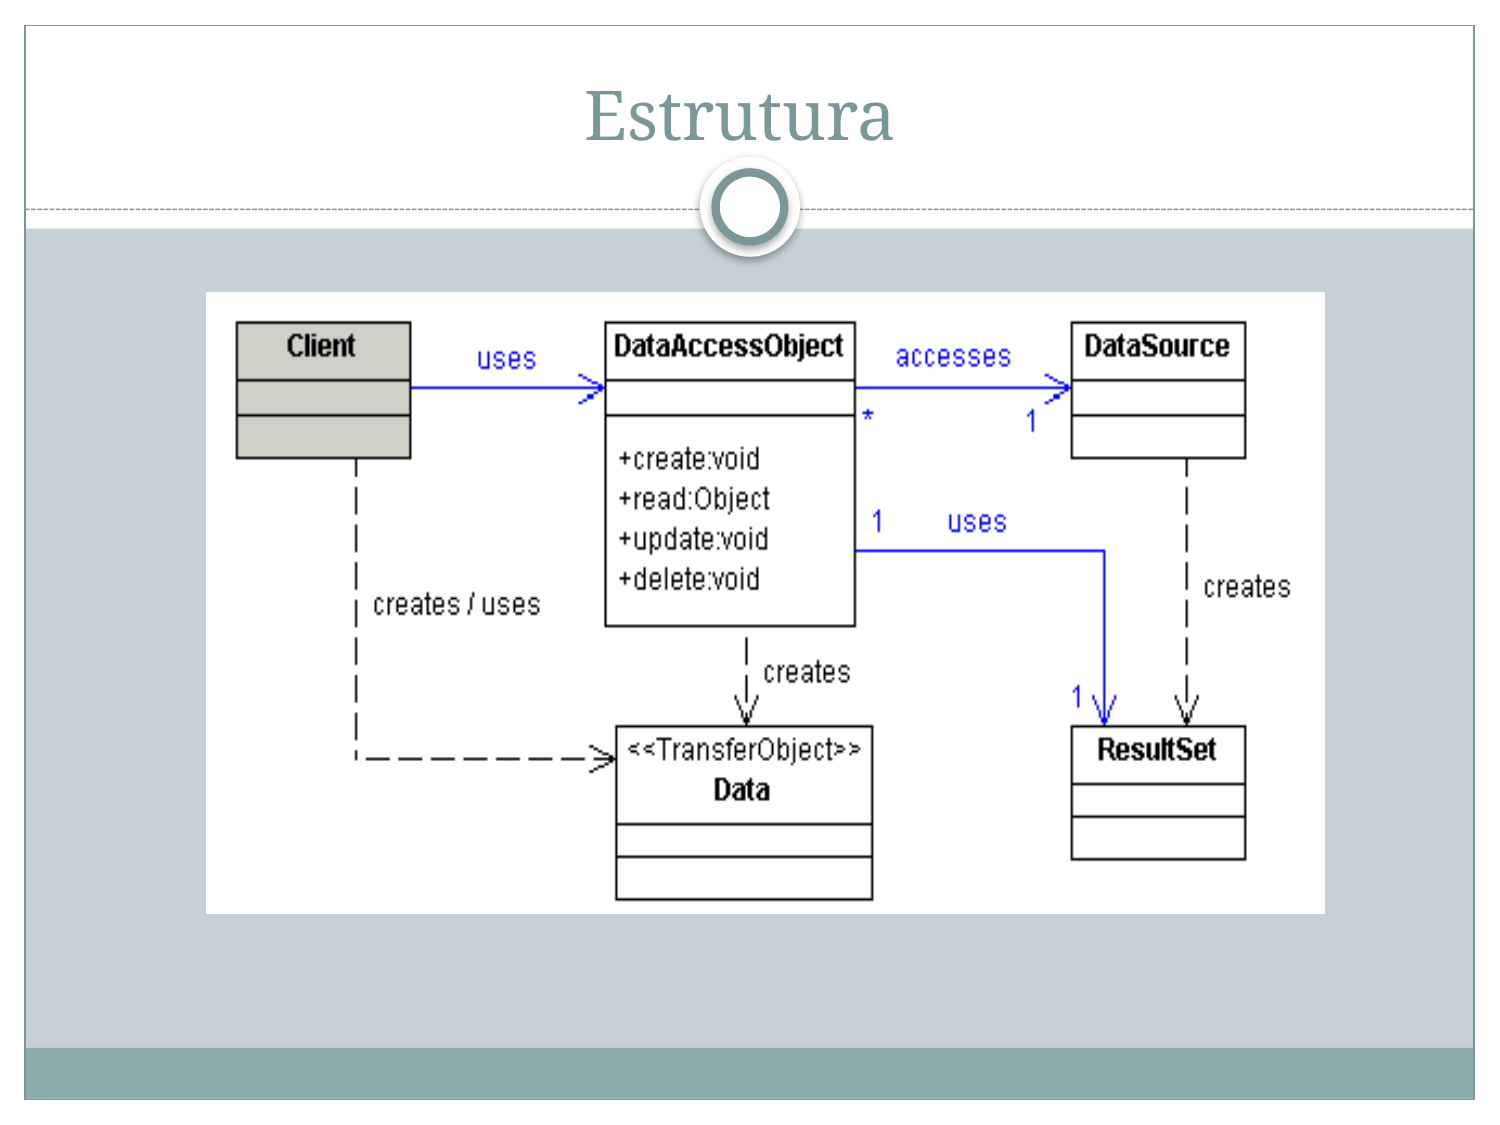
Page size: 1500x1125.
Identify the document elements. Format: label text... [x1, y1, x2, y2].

title Estrutura [49, 37, 1450, 162]
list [206, 292, 1325, 915]
